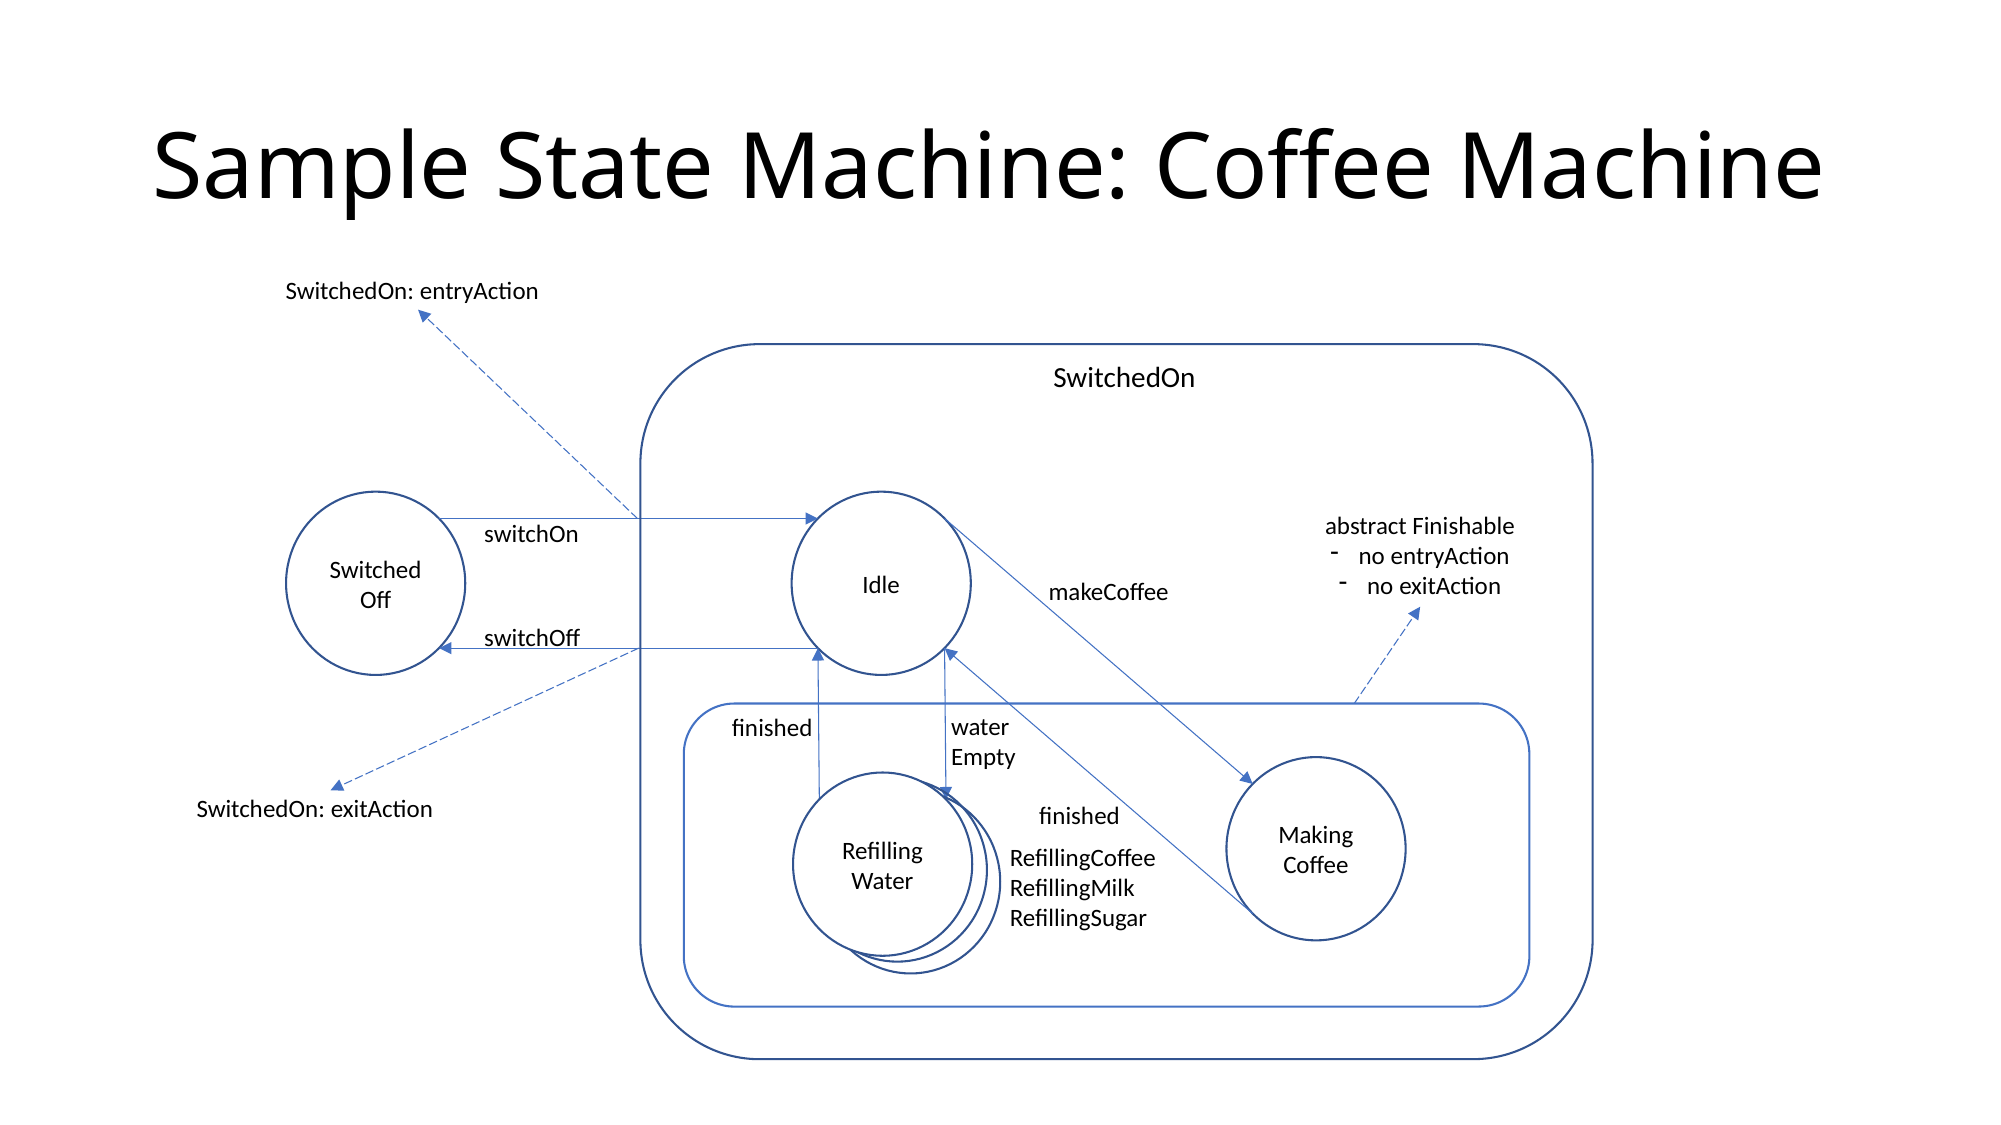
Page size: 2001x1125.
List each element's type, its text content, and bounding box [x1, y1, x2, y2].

text_box SwitchedOn: exitAction [181, 785, 639, 831]
text_box switchOff [469, 613, 634, 648]
text_box [639, 343, 1594, 1061]
title Sample State Machine: Coffee Machine [137, 59, 1863, 278]
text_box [944, 518, 1253, 648]
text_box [330, 648, 639, 791]
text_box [1354, 608, 1421, 704]
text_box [944, 648, 1253, 914]
text_box abstract Finishable no entryAction no exitAction [1252, 502, 1588, 607]
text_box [417, 309, 638, 519]
text_box SwitchedOn: entryAction [270, 267, 838, 313]
text_box switchOn [469, 519, 634, 555]
text_box SwitchedOff [285, 490, 467, 664]
